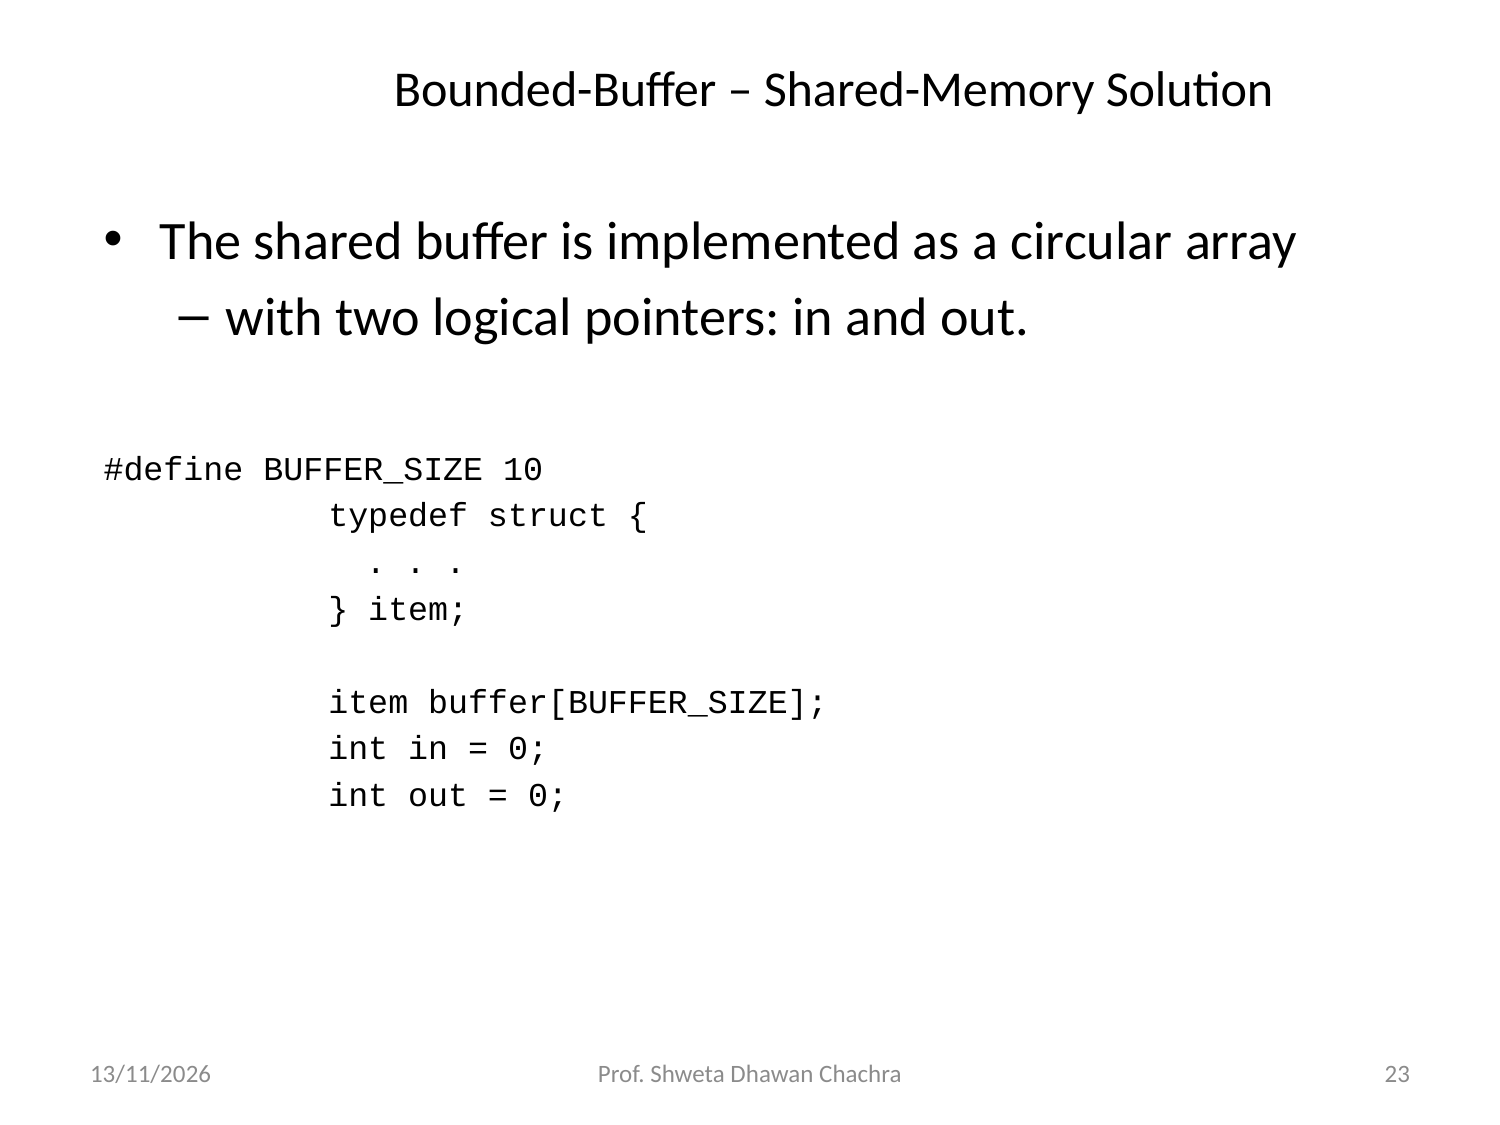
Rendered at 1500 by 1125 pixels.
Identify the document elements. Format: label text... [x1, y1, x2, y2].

list The shared buffer is implemented as a circular array with two logical pointers: in and out. #define BUFFER_SIZE 10 typedef struct { . . . } item; item buffer[BUFFER_SIZE]; int in = 0; int out = 0; [88, 197, 1424, 1024]
slide_number 23 [1074, 1042, 1425, 1103]
title Bounded-Buffer – Shared-Memory Solution [171, 49, 1497, 125]
footer Prof. Shweta Dhawan Chachra [512, 1042, 988, 1103]
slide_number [75, 1042, 425, 1103]
